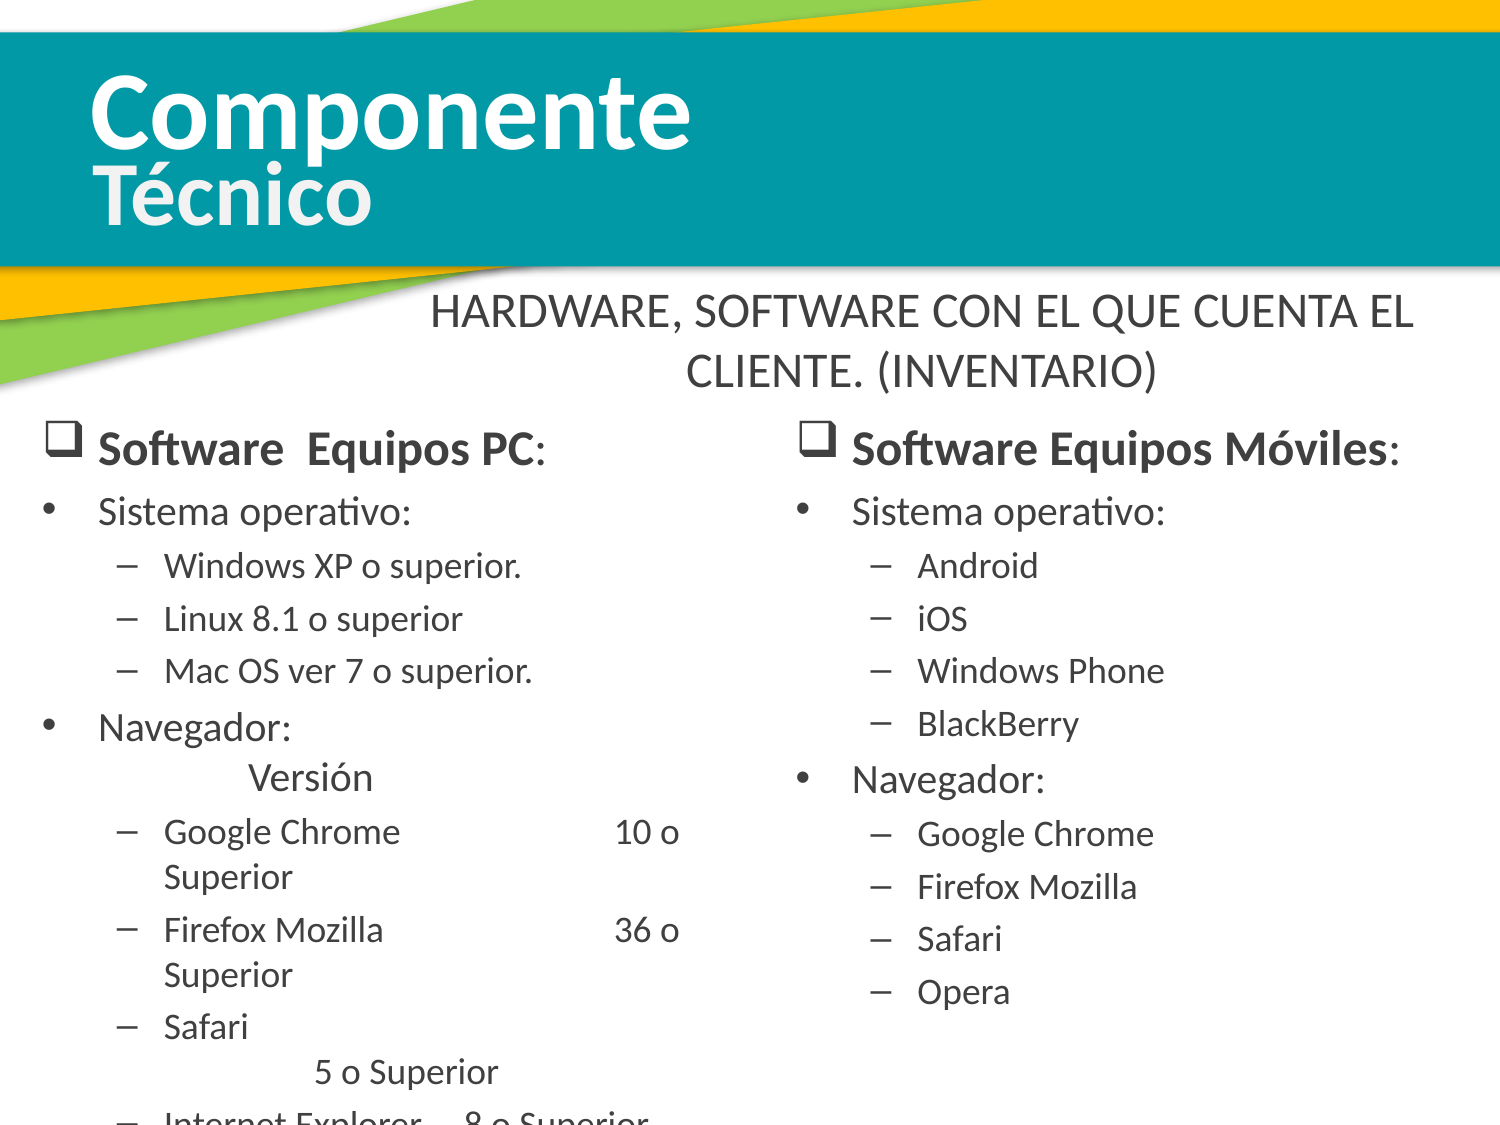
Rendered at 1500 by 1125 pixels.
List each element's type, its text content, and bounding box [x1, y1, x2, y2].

text_box Técnico [77, 92, 1291, 286]
text_box HARDWARE, SOFTWARE CON EL QUE CUENTA EL CLIENTE. (INVENTARIO) [349, 269, 1496, 405]
text_box Software Equipos PC: Sistema operativo: Windows XP o superior. Linux 8.1 o superior Mac OS ver 7 o superior. Navegador: Versión Google Chrome 10 o Superior Firefox Mozilla ​ 36 o Superior Safari 5 o Superior ​Internet Explorer 8 o Superior [26, 407, 757, 1125]
text_box Componente [75, 27, 1005, 181]
text_box Software Equipos Móviles: Sistema operativo: Android iOS Windows Phone BlackBerry Navegador: Google Chrome ​Firefox Mozilla ​ ​Safari ​ Opera [780, 407, 1462, 1075]
